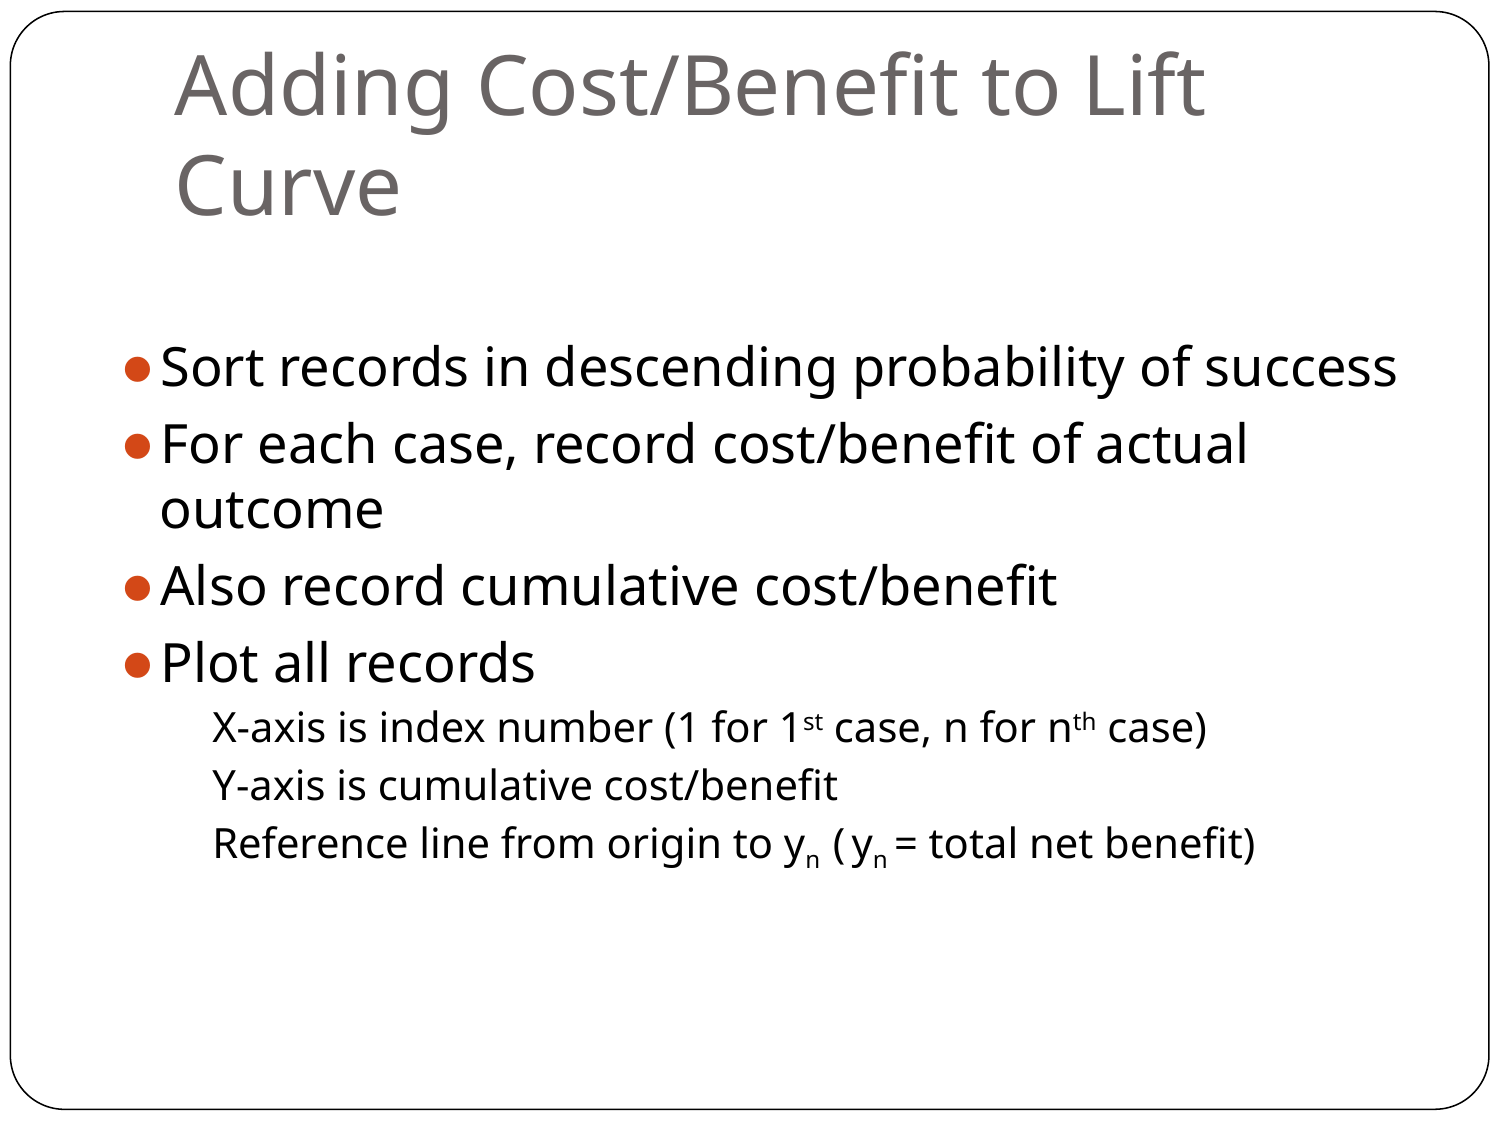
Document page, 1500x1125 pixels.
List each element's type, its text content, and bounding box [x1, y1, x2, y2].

list Sort records in descending probability of success For each case, record cost/benefit of actual outcome Also record cumulative cost/benefit Plot all records X-axis is index number (1 for 1st case, n for nth case) Y-axis is cumulative cost/benefit Reference line from origin to yn ( yn = total net benefit) [99, 324, 1450, 988]
title Adding Cost/Benefit to Lift Curve [159, 92, 1409, 248]
